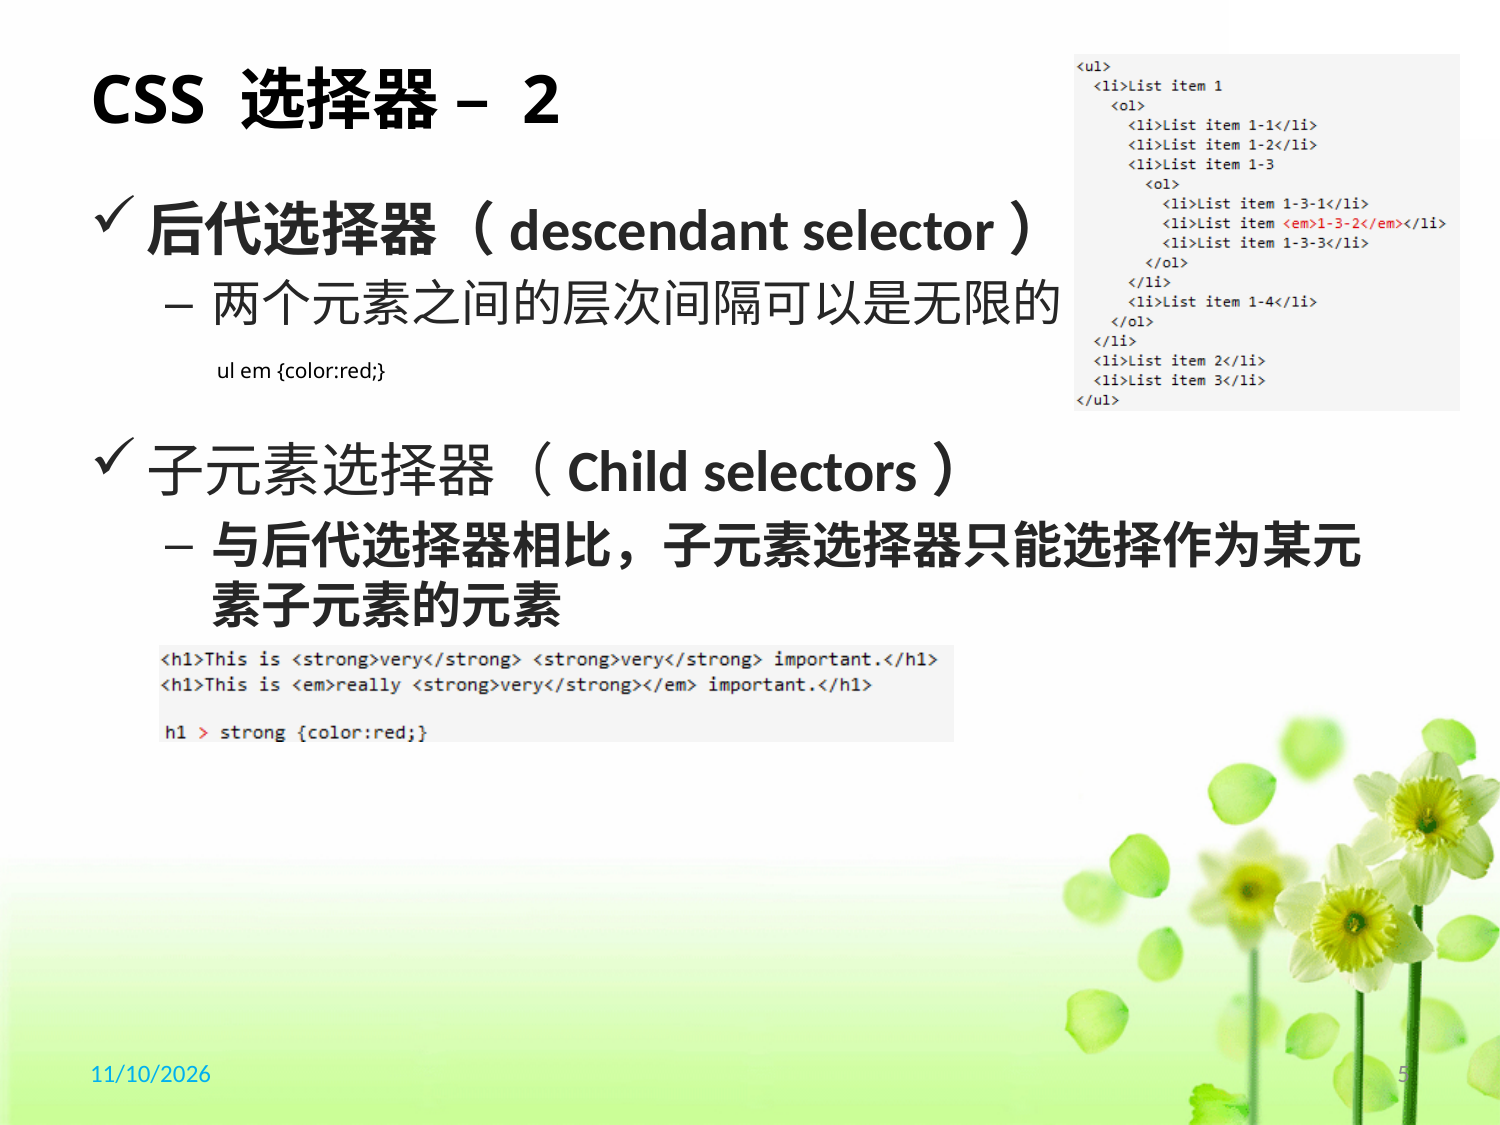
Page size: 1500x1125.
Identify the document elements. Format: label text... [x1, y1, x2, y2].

title CSS 选择器 – 2 [75, 45, 1425, 149]
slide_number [75, 1042, 425, 1103]
slide_number 5 [1074, 1042, 1425, 1103]
list 后代选择器（descendant selector） 两个元素之间的层次间隔可以是无限的 子元素选择器（Child selectors） 与后代选择器相比，子元素选择器只能选择作为某元素子元素的元素 [75, 184, 1425, 1005]
text_box ul em {color:red;} [201, 350, 407, 390]
picture [0, 0, 1500, 1125]
